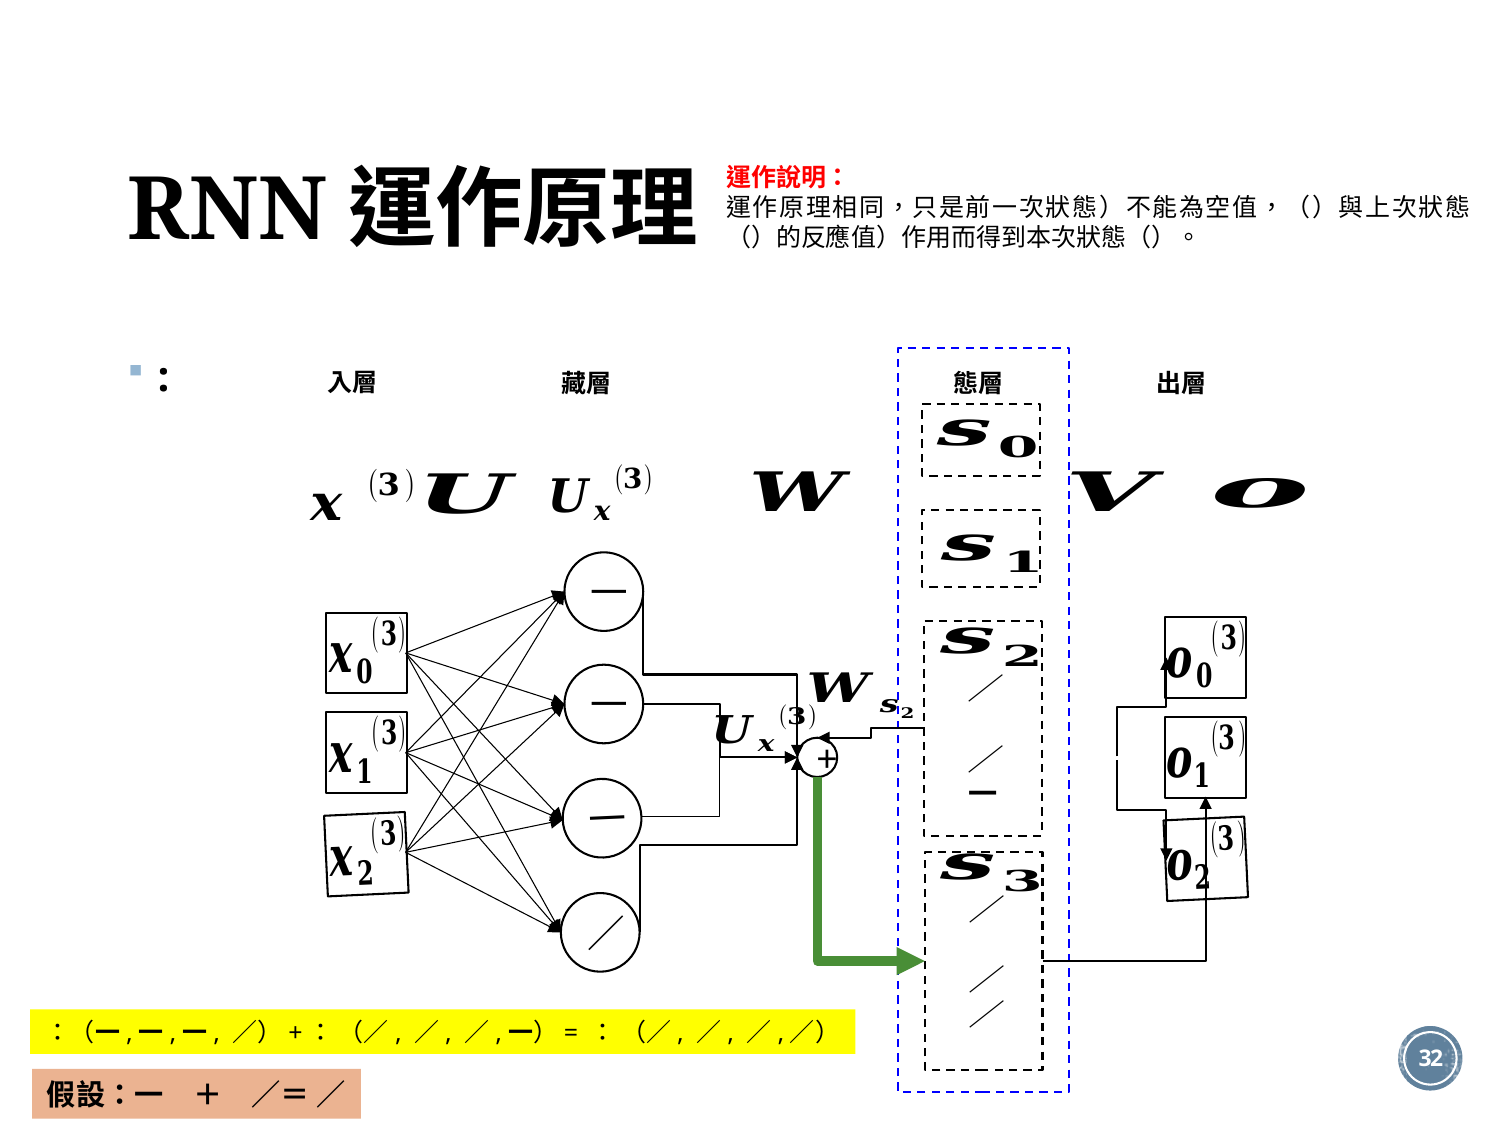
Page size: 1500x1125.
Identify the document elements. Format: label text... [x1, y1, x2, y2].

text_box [1043, 758, 1165, 960]
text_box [781, 817, 962, 922]
text_box 假設：一 ＋ ／＝ ／ [32, 1068, 361, 1119]
slide_number 31 [1391, 1028, 1471, 1089]
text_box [309, 351, 1314, 1091]
title RNN運作原理 [112, 79, 1388, 344]
